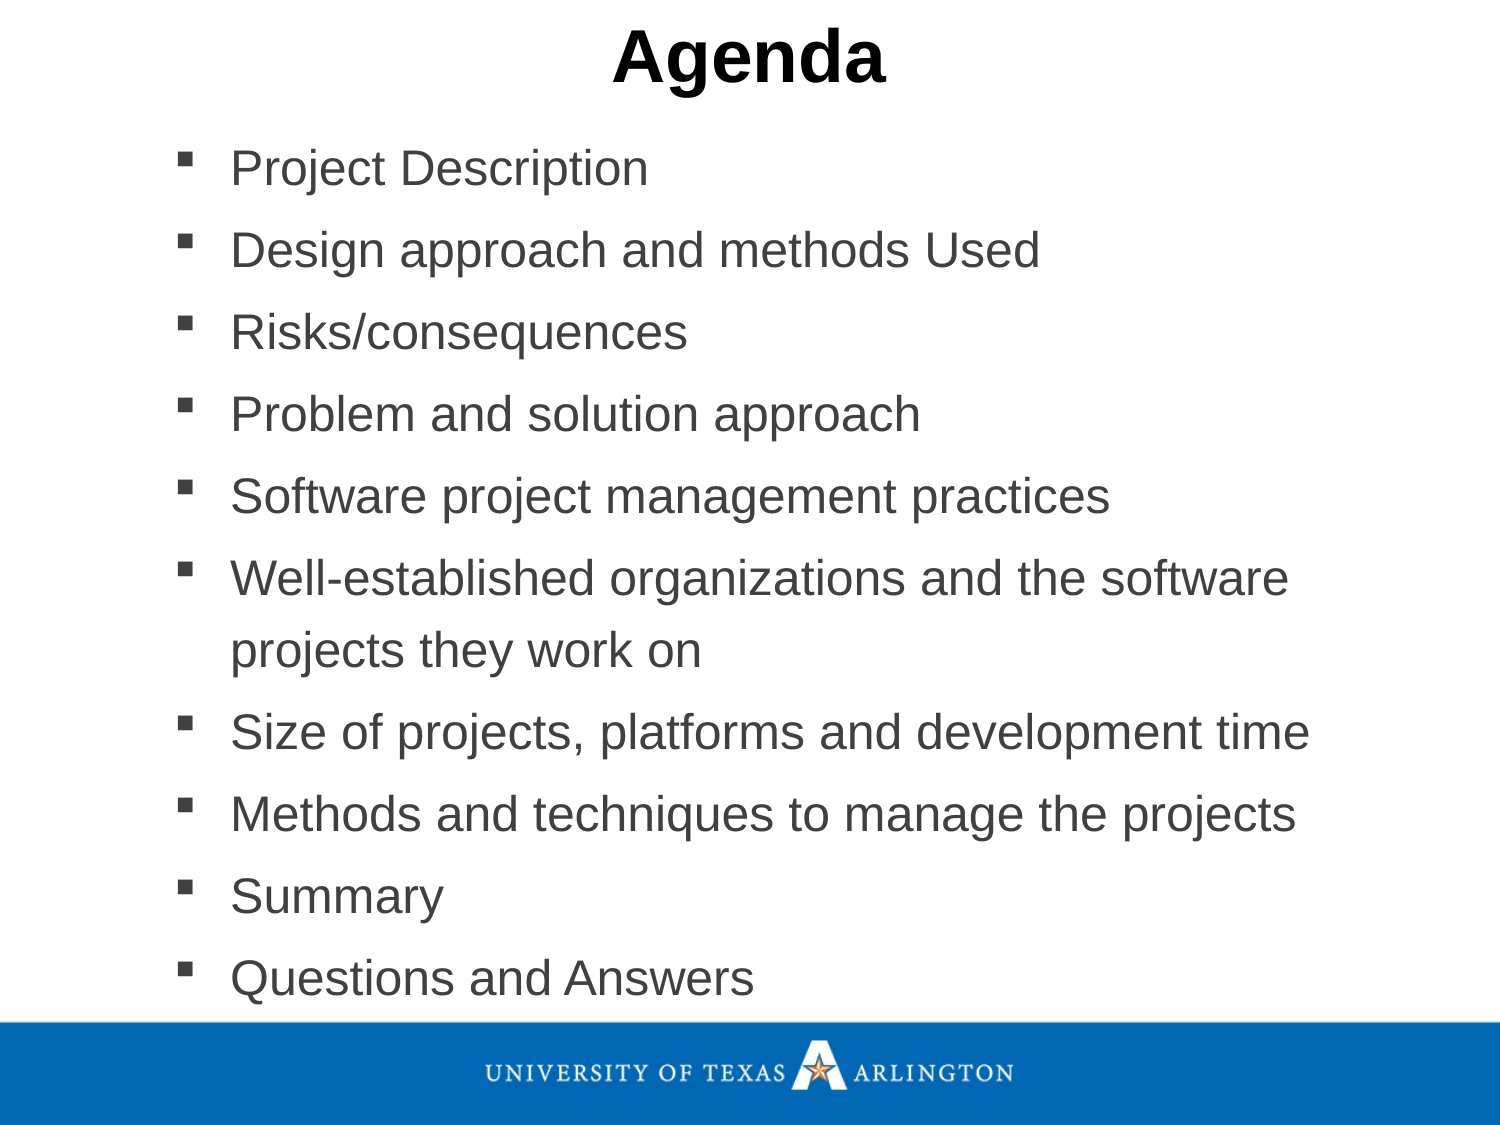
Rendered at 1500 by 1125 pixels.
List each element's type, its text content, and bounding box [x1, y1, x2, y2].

text_box Agenda [189, 0, 1267, 105]
picture [0, 0, 1500, 1125]
list Project Description Design approach and methods Used Risks/consequences Problem and solution approach Software project management practices Well-established organizations and the software projects they work on Size of projects, platforms and development time Methods and techniques to manage the projects Summary Questions and Answers [158, 116, 1335, 1017]
